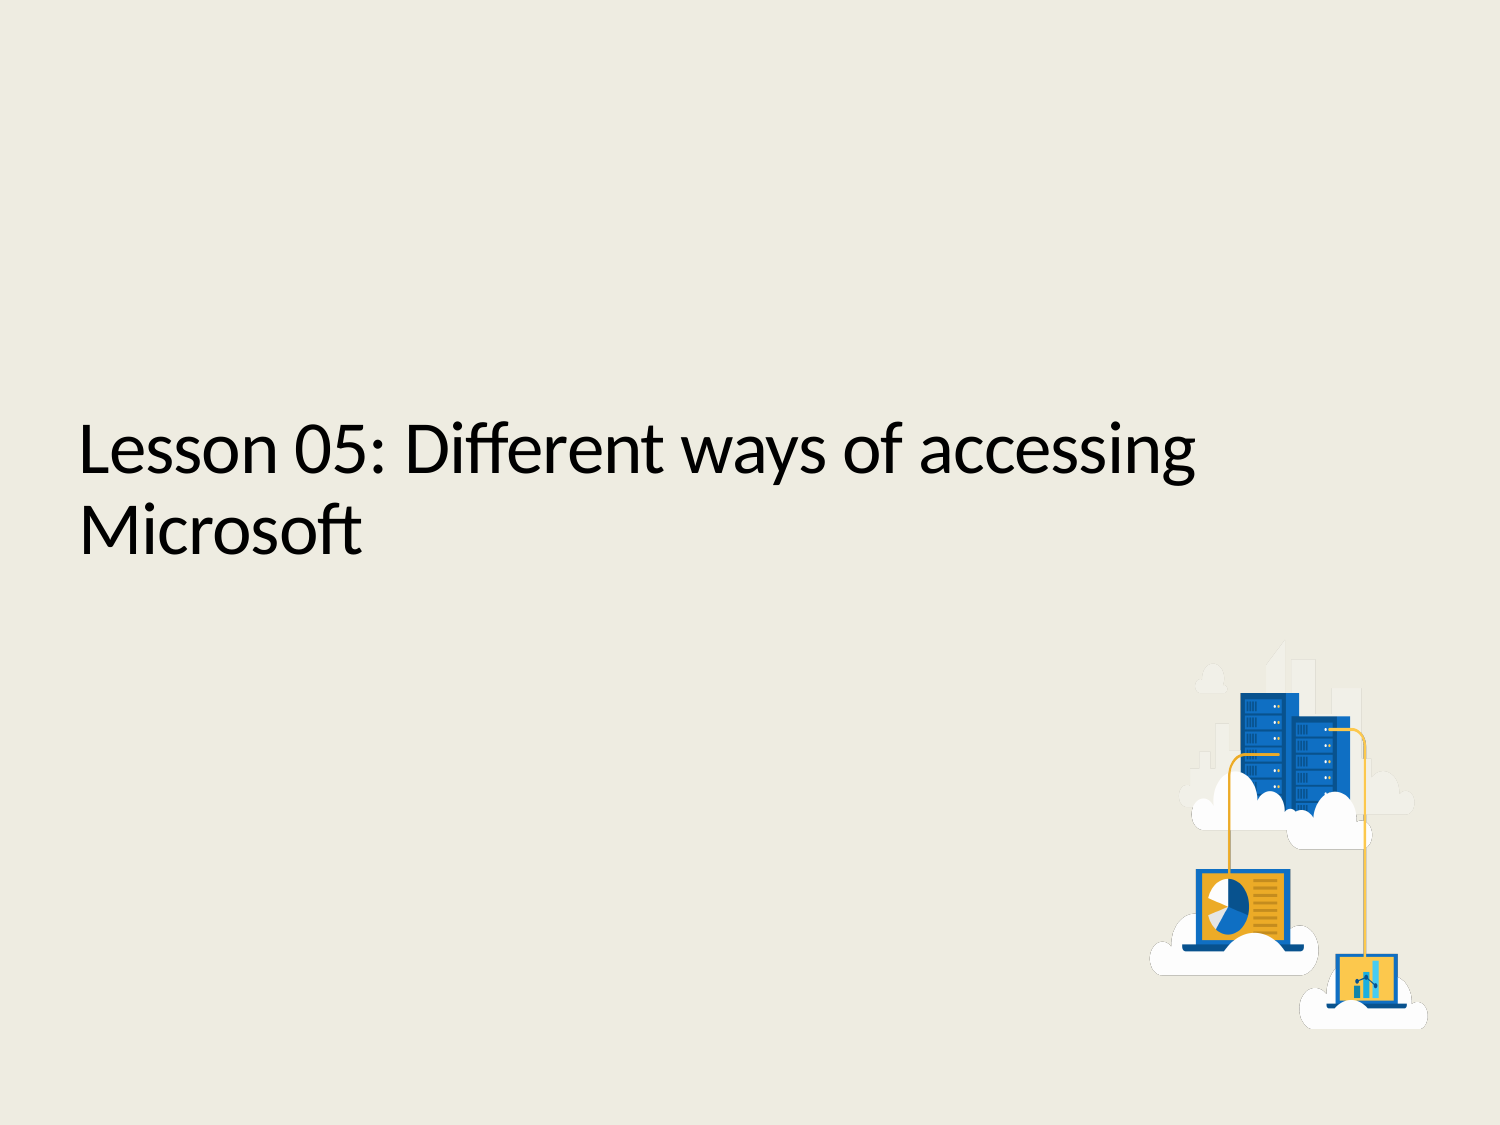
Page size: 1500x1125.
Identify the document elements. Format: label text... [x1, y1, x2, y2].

picture [1149, 639, 1429, 1029]
title Lesson 05: Different ways of accessing Microsoft [78, 407, 1224, 571]
